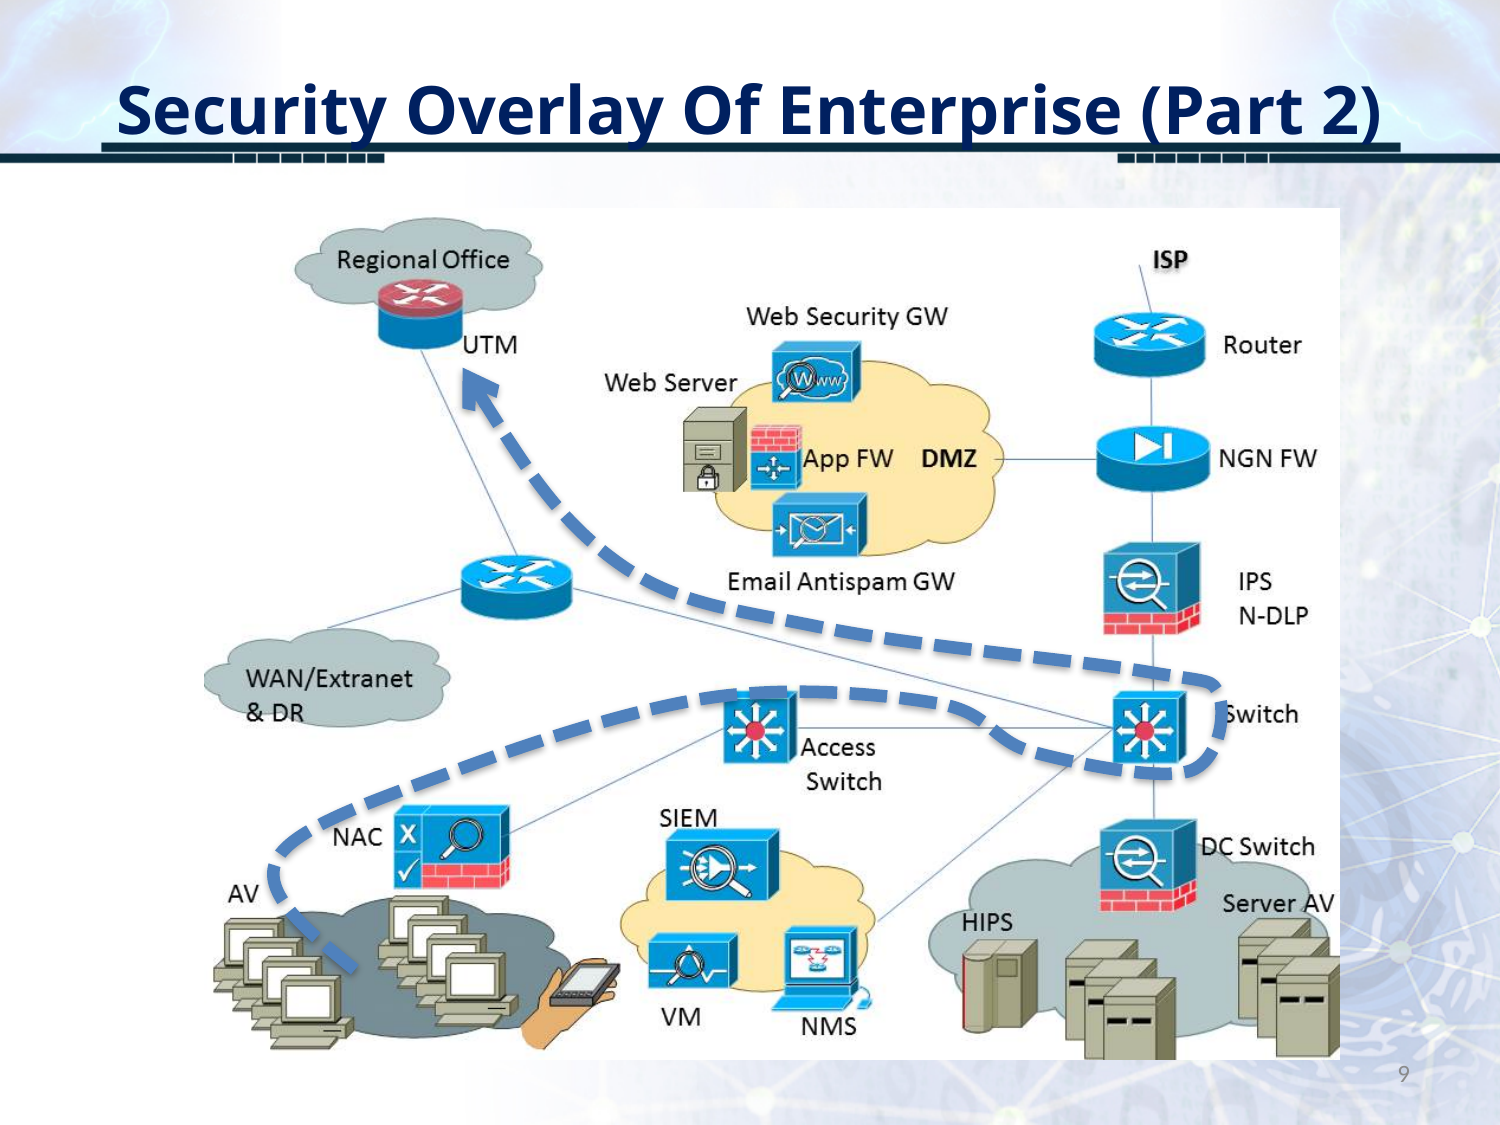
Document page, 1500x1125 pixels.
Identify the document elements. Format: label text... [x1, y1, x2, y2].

picture [0, 0, 1500, 1125]
title Security Overlay Of Enterprise (Part 2) [75, 34, 1425, 182]
slide_number 9 [1074, 1042, 1425, 1103]
